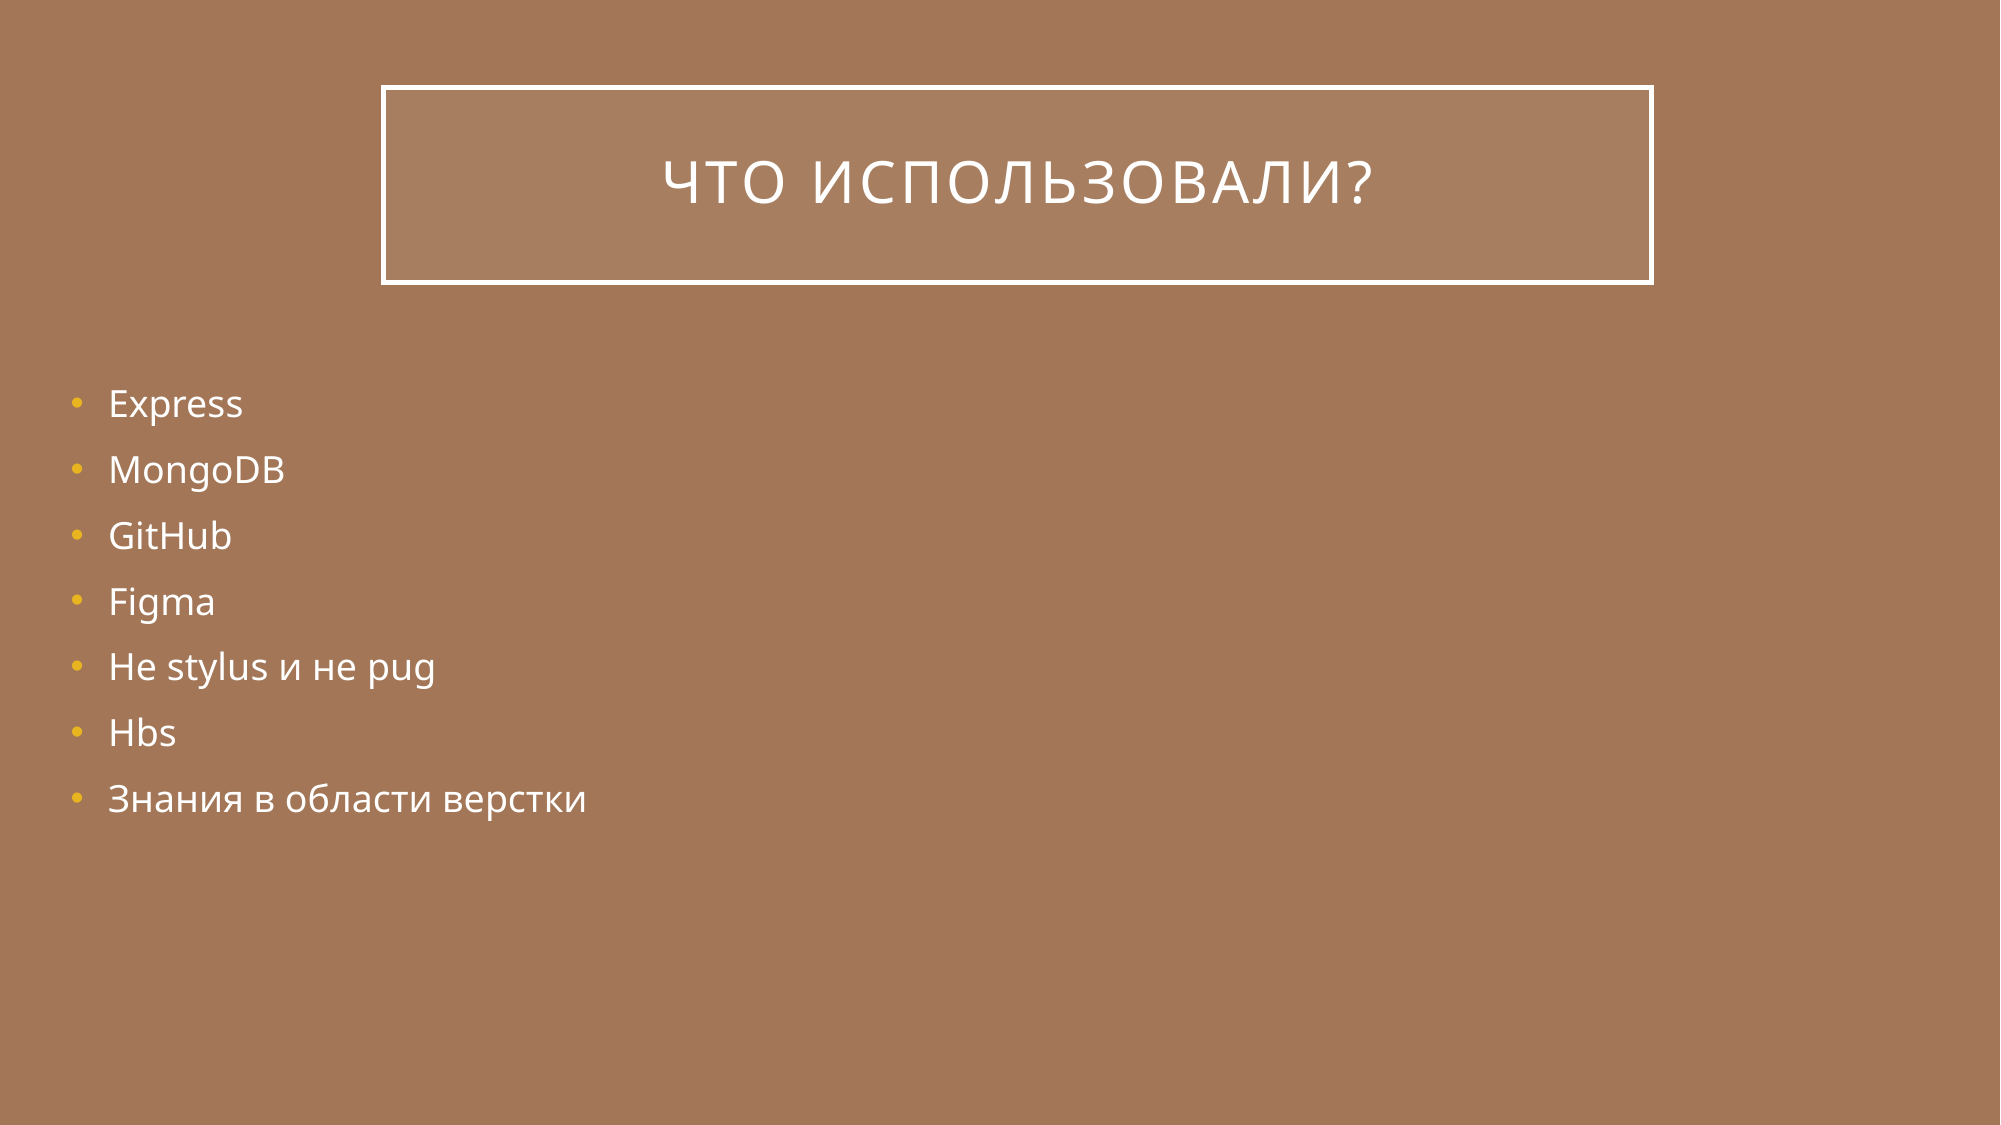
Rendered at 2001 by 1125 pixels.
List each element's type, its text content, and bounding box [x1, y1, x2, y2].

title Что использовали? [381, 85, 1654, 285]
list Express MongoDB GitHub Figma Не stylus и не pug Hbs Знания в области верстки [55, 372, 1949, 1078]
